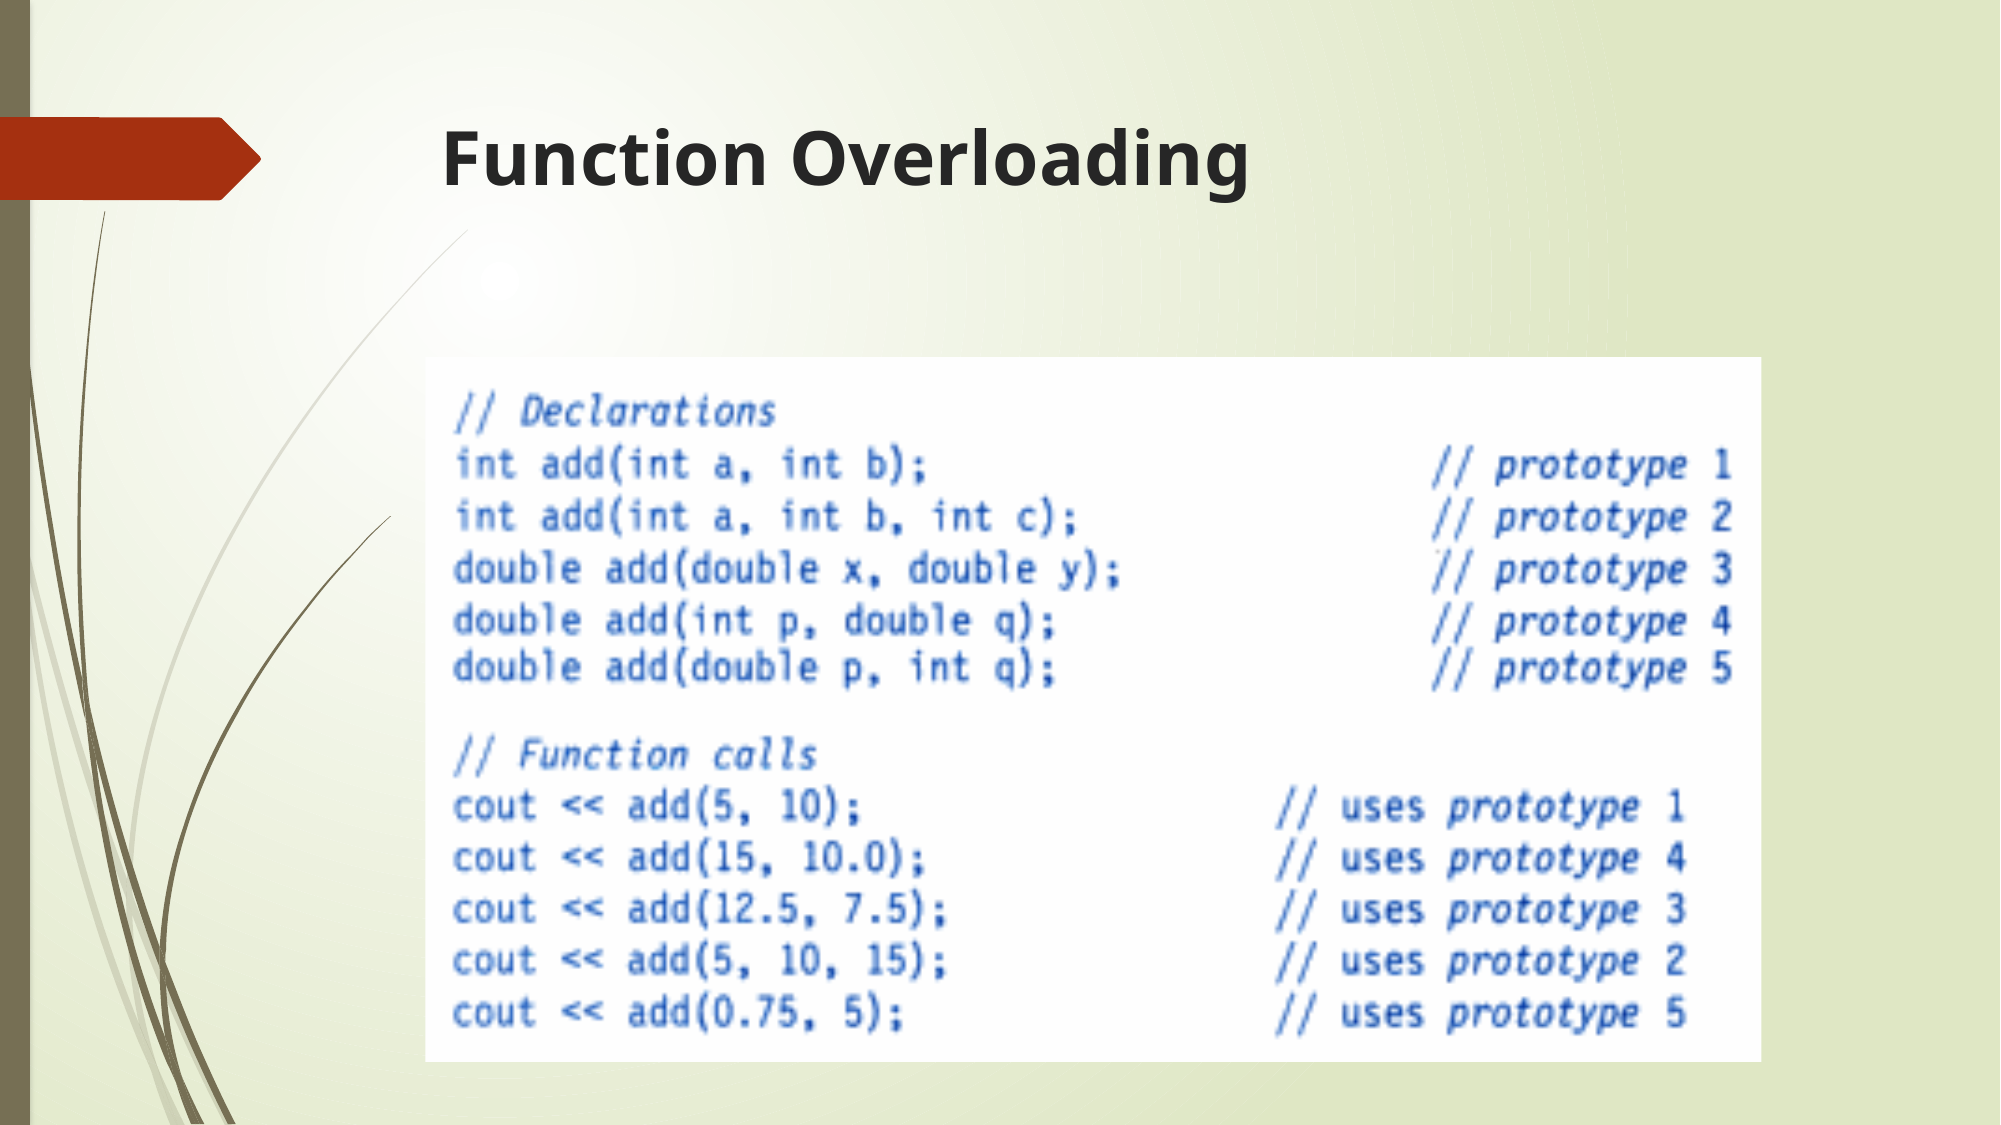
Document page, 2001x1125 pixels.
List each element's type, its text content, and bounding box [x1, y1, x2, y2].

title Function Overloading [425, 102, 1888, 313]
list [425, 356, 1762, 1063]
